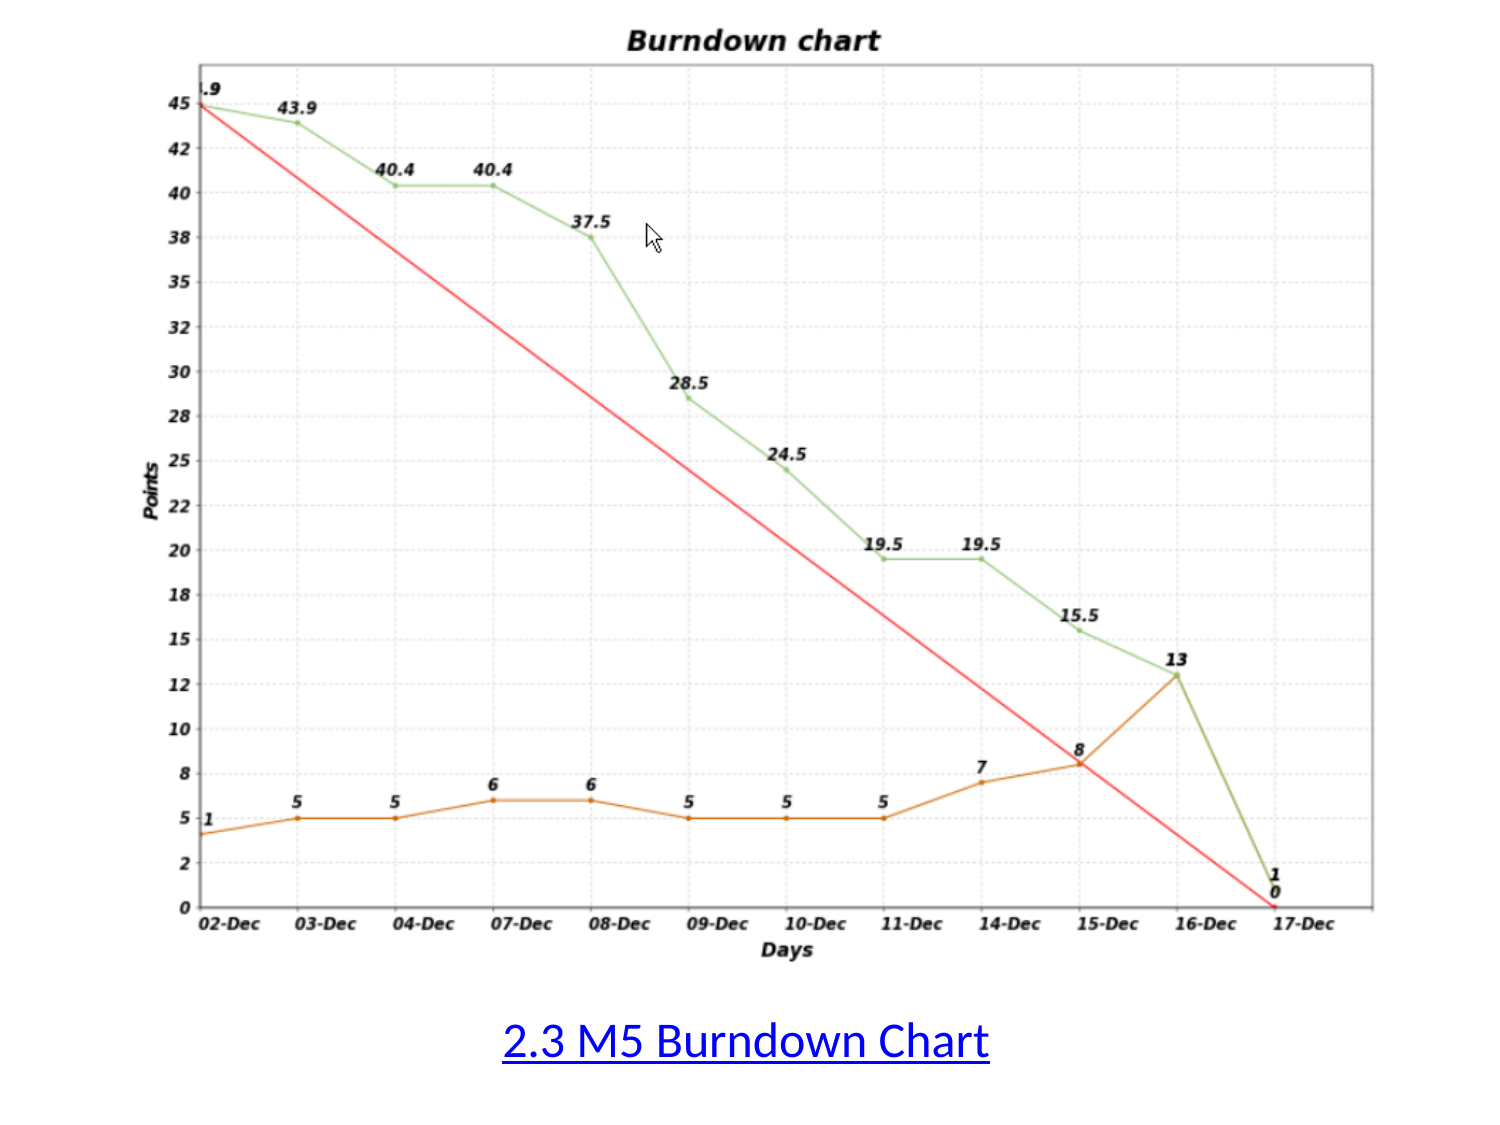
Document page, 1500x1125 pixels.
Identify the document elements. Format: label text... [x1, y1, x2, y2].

picture [137, 24, 1387, 964]
text_box 2.3 M5 Burndown Chart [487, 999, 1005, 1075]
